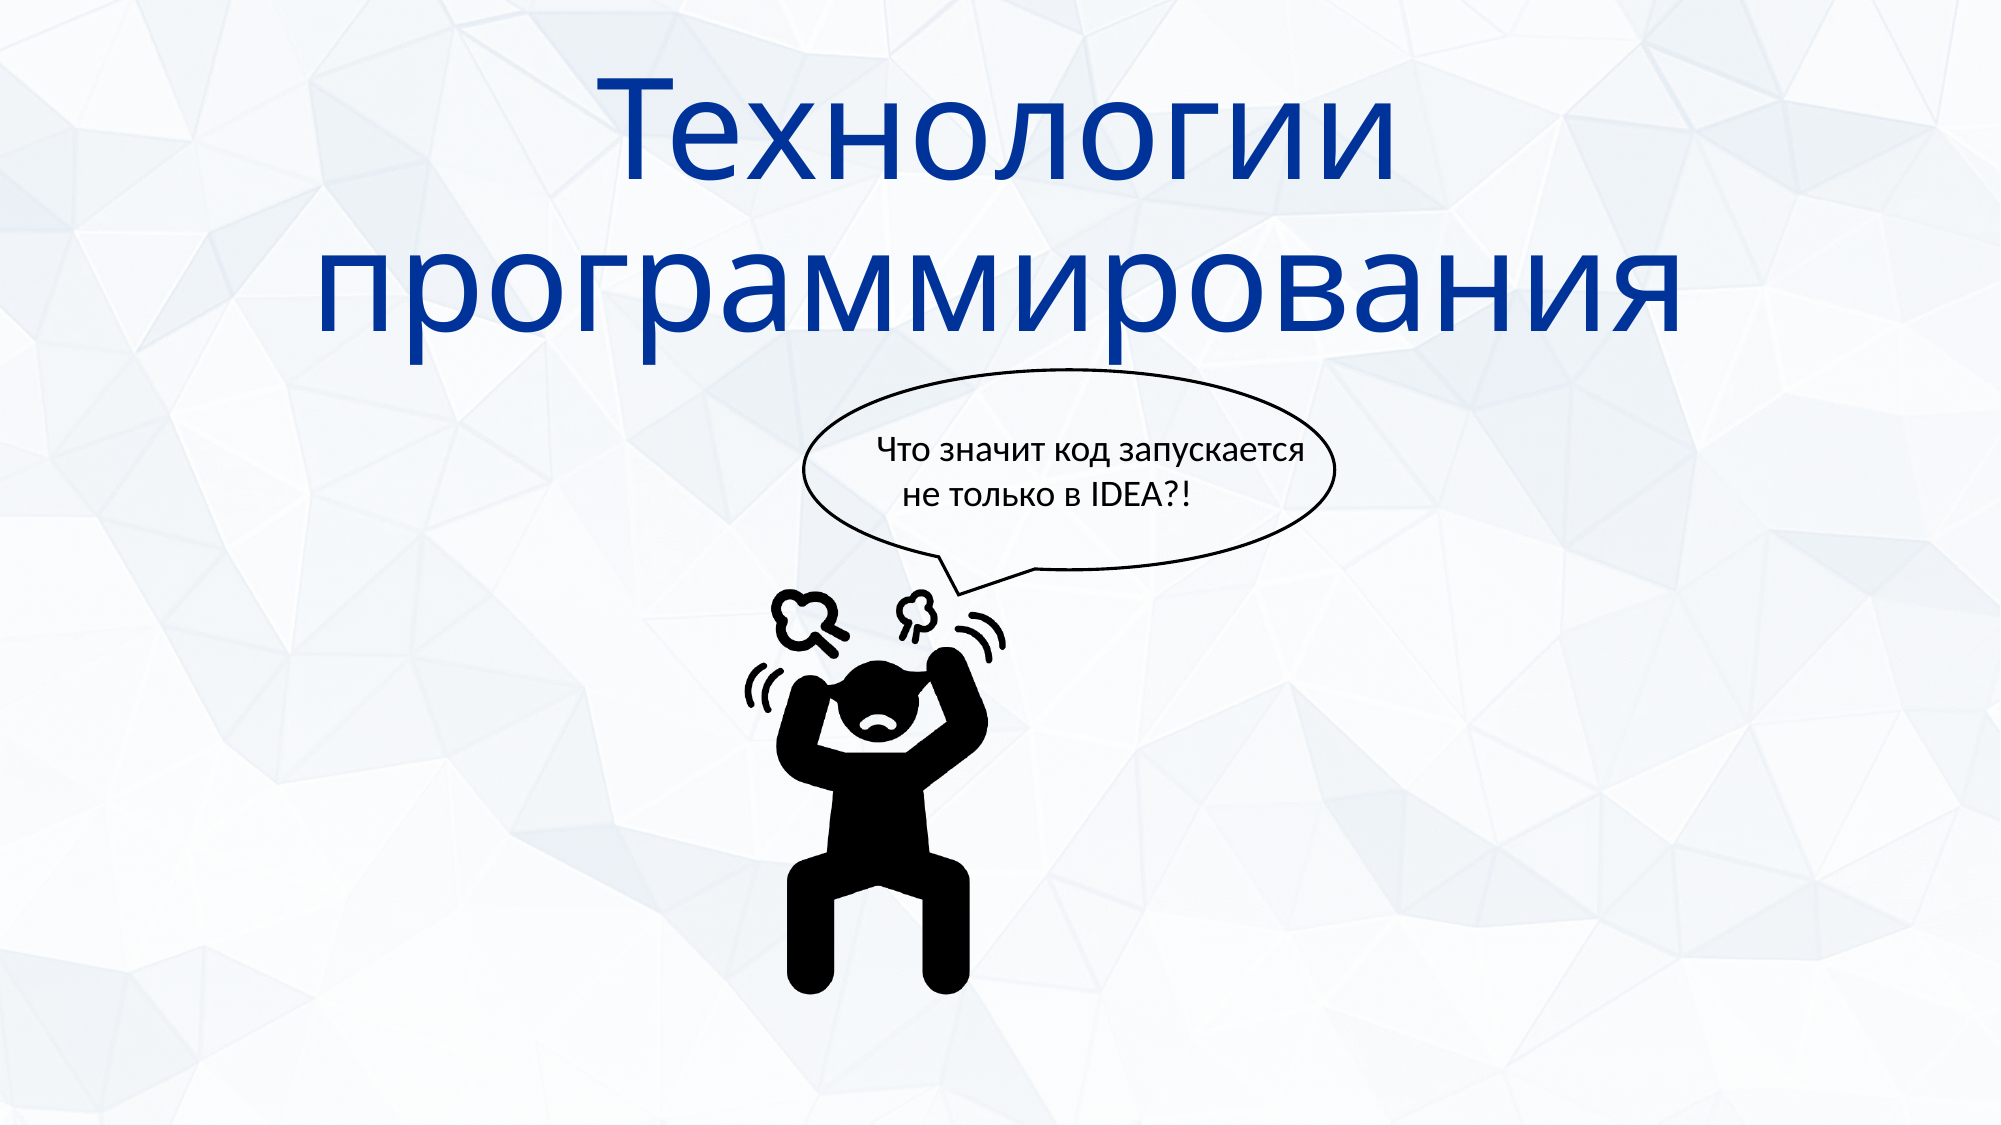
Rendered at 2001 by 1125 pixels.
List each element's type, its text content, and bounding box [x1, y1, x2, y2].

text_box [665, 369, 1335, 1002]
title Технологии программирования [249, 45, 1750, 370]
